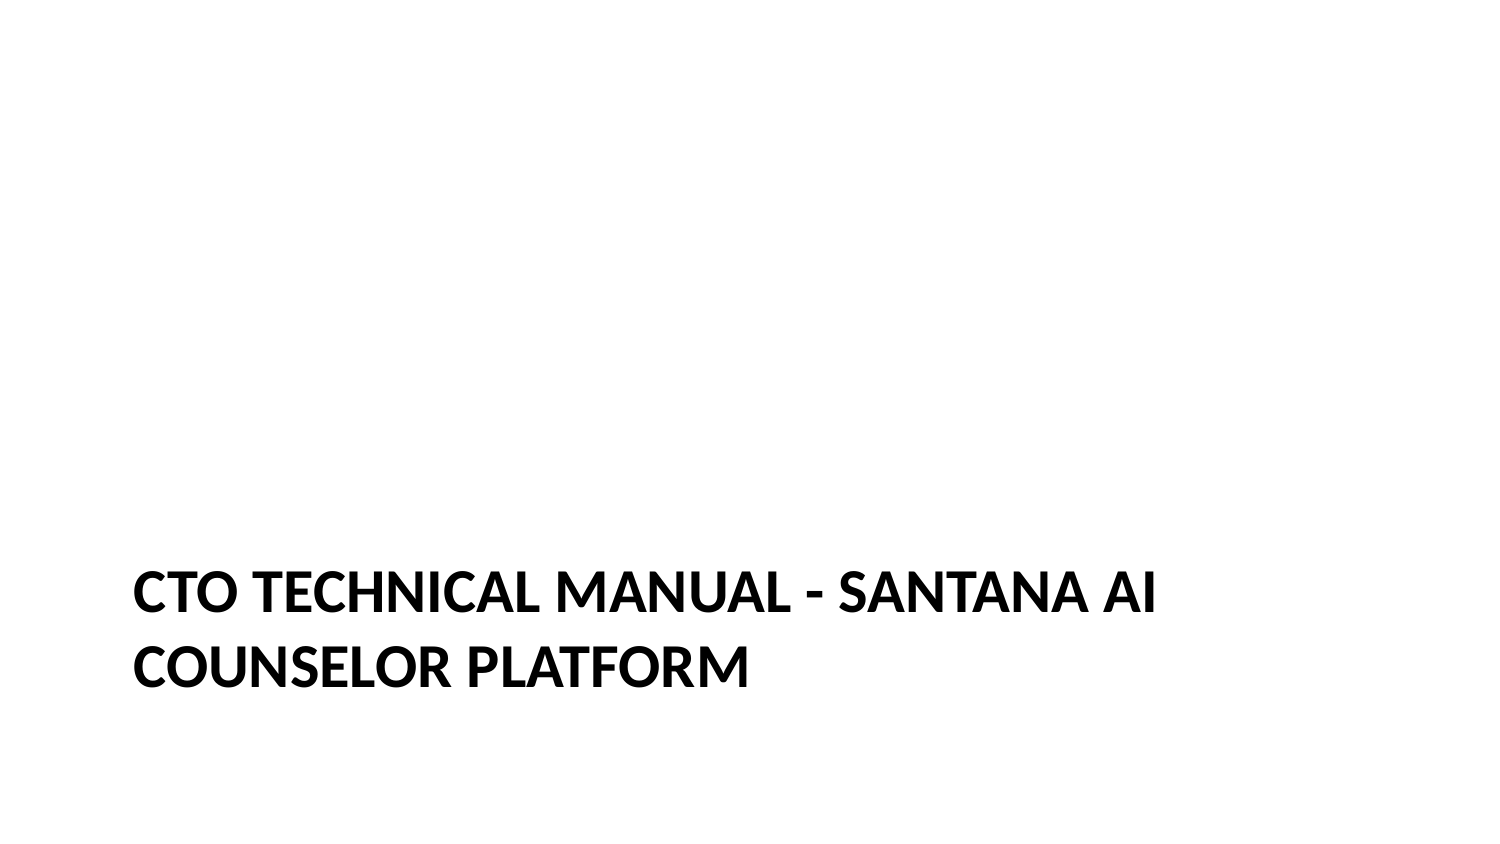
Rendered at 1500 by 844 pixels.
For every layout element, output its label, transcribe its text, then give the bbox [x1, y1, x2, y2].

title CTO Technical Manual - Santana AI Counselor Platform [118, 542, 1394, 710]
